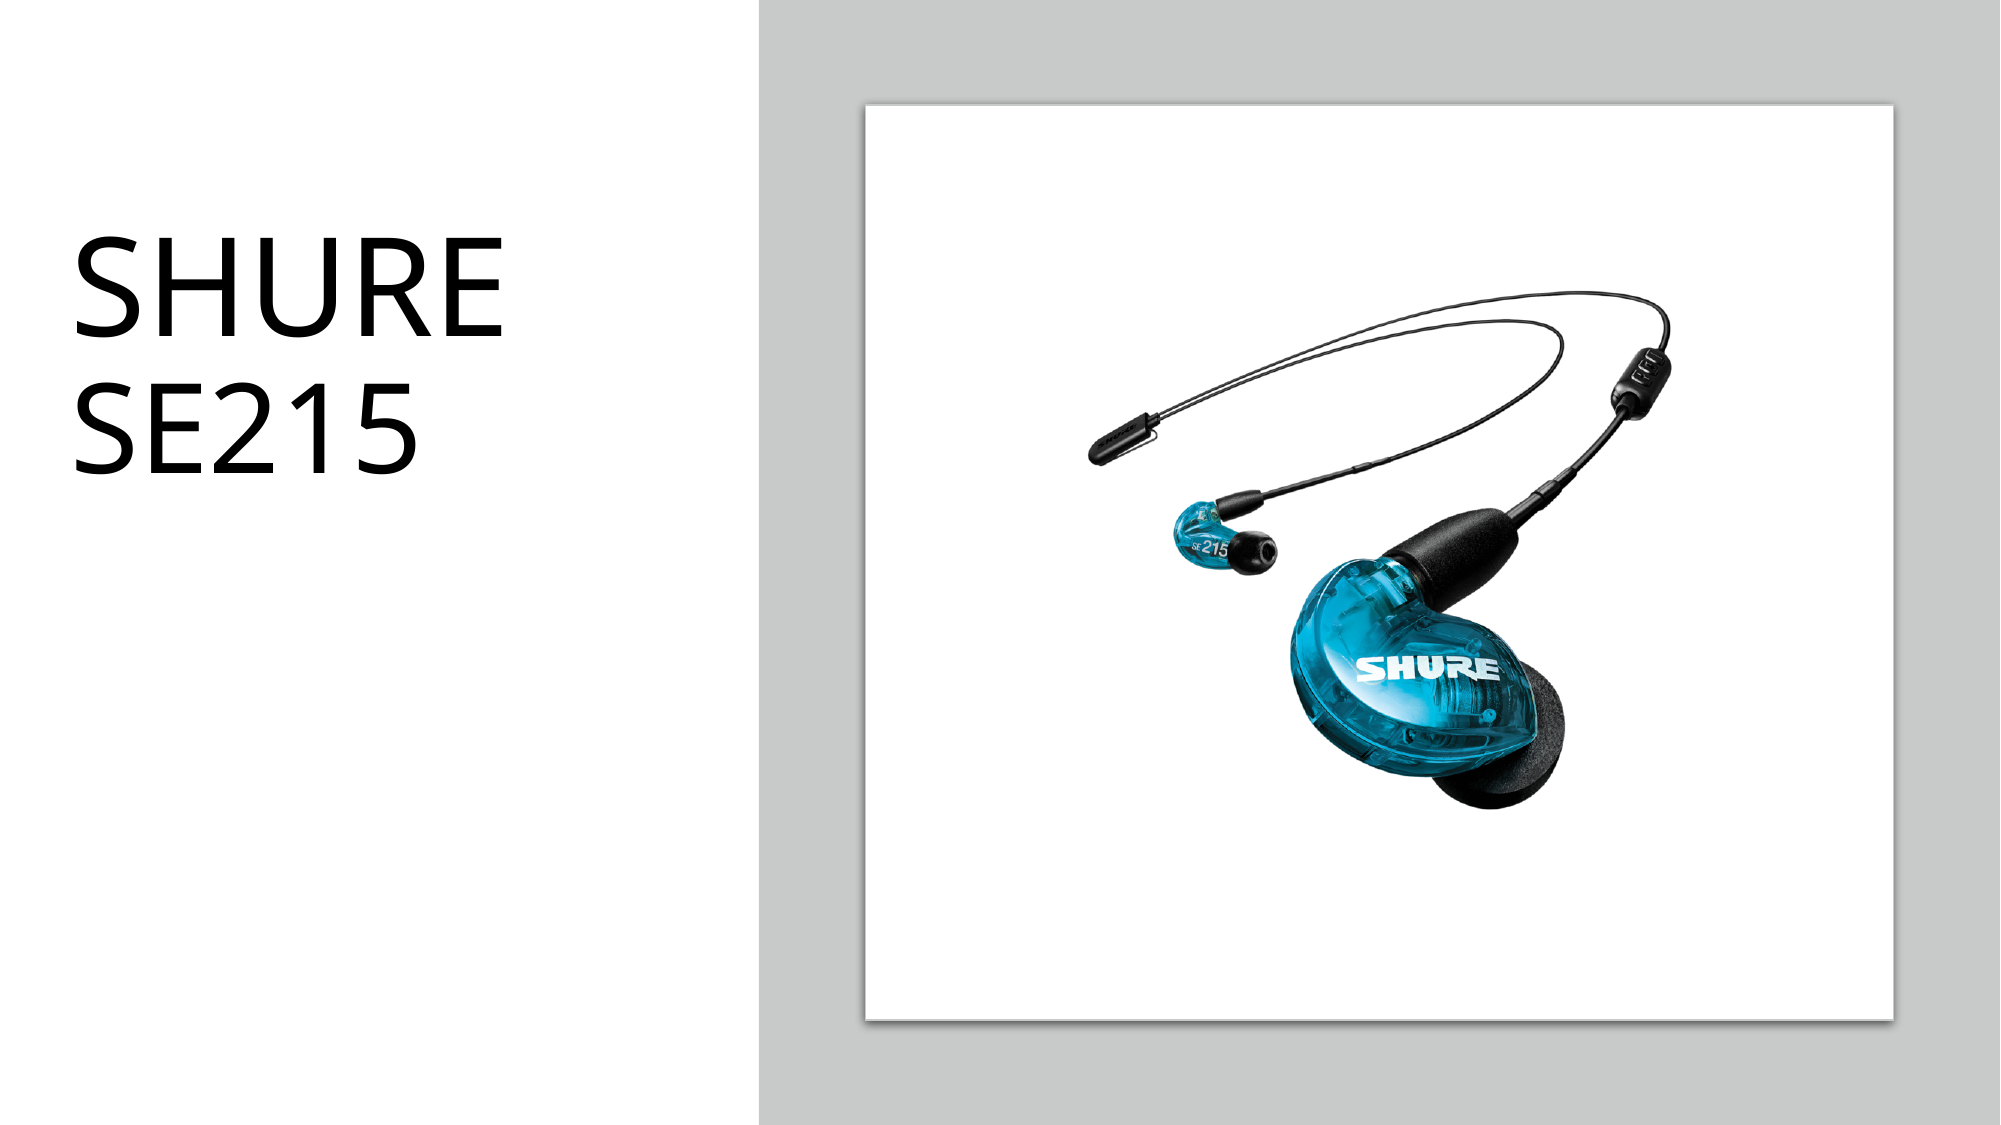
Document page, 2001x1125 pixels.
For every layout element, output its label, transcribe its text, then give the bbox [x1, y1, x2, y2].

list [892, 131, 1867, 993]
title SHURE SE215 [55, 168, 630, 509]
text_box [864, 104, 1894, 1021]
text_box [758, 0, 2000, 1125]
